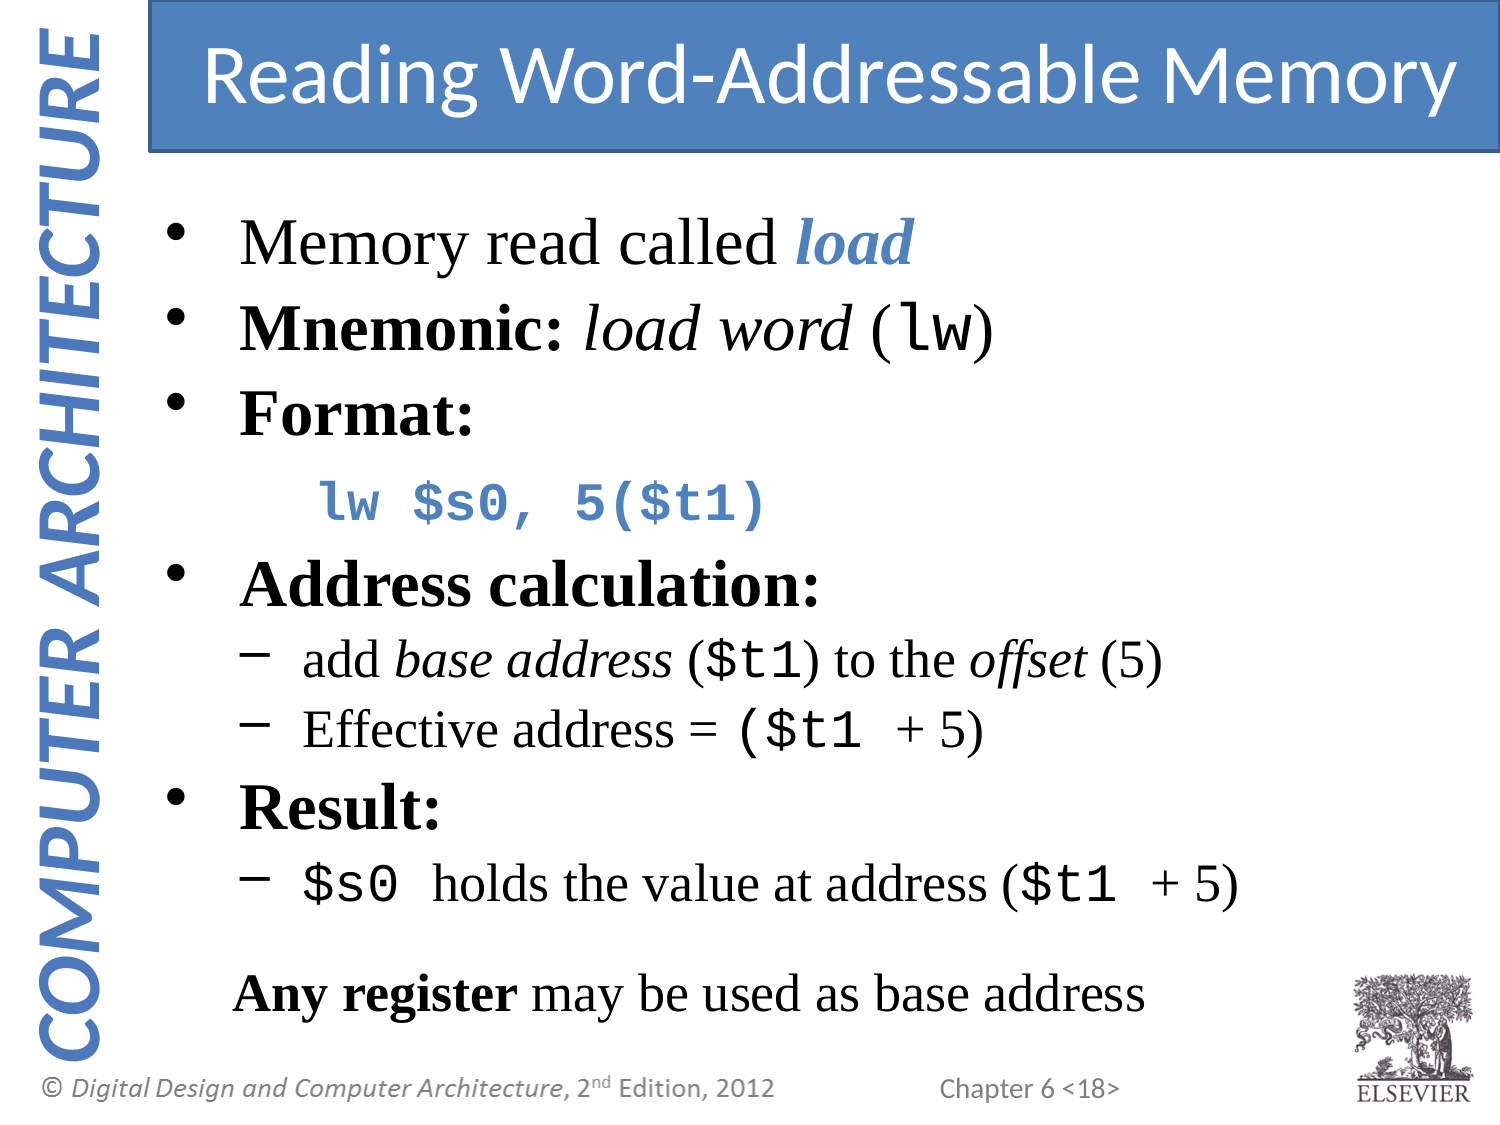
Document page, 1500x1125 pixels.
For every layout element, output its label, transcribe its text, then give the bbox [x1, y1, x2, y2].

text_box [112, 200, 1438, 1050]
text_box Reading Word-Addressable Memory [187, 11, 1488, 129]
picture [0, 0, 1500, 1125]
text_box [87, 174, 1413, 1025]
text_box Memory read called load Mnemonic: load word (lw) Format: lw $s0, 5($t1) Address calculation: add base address ($t1) to the offset (5) Effective address = ($t1 + 5) Result: $s0 holds the value at address ($t1 + 5) Any register may be used as base address [149, 199, 1413, 1013]
